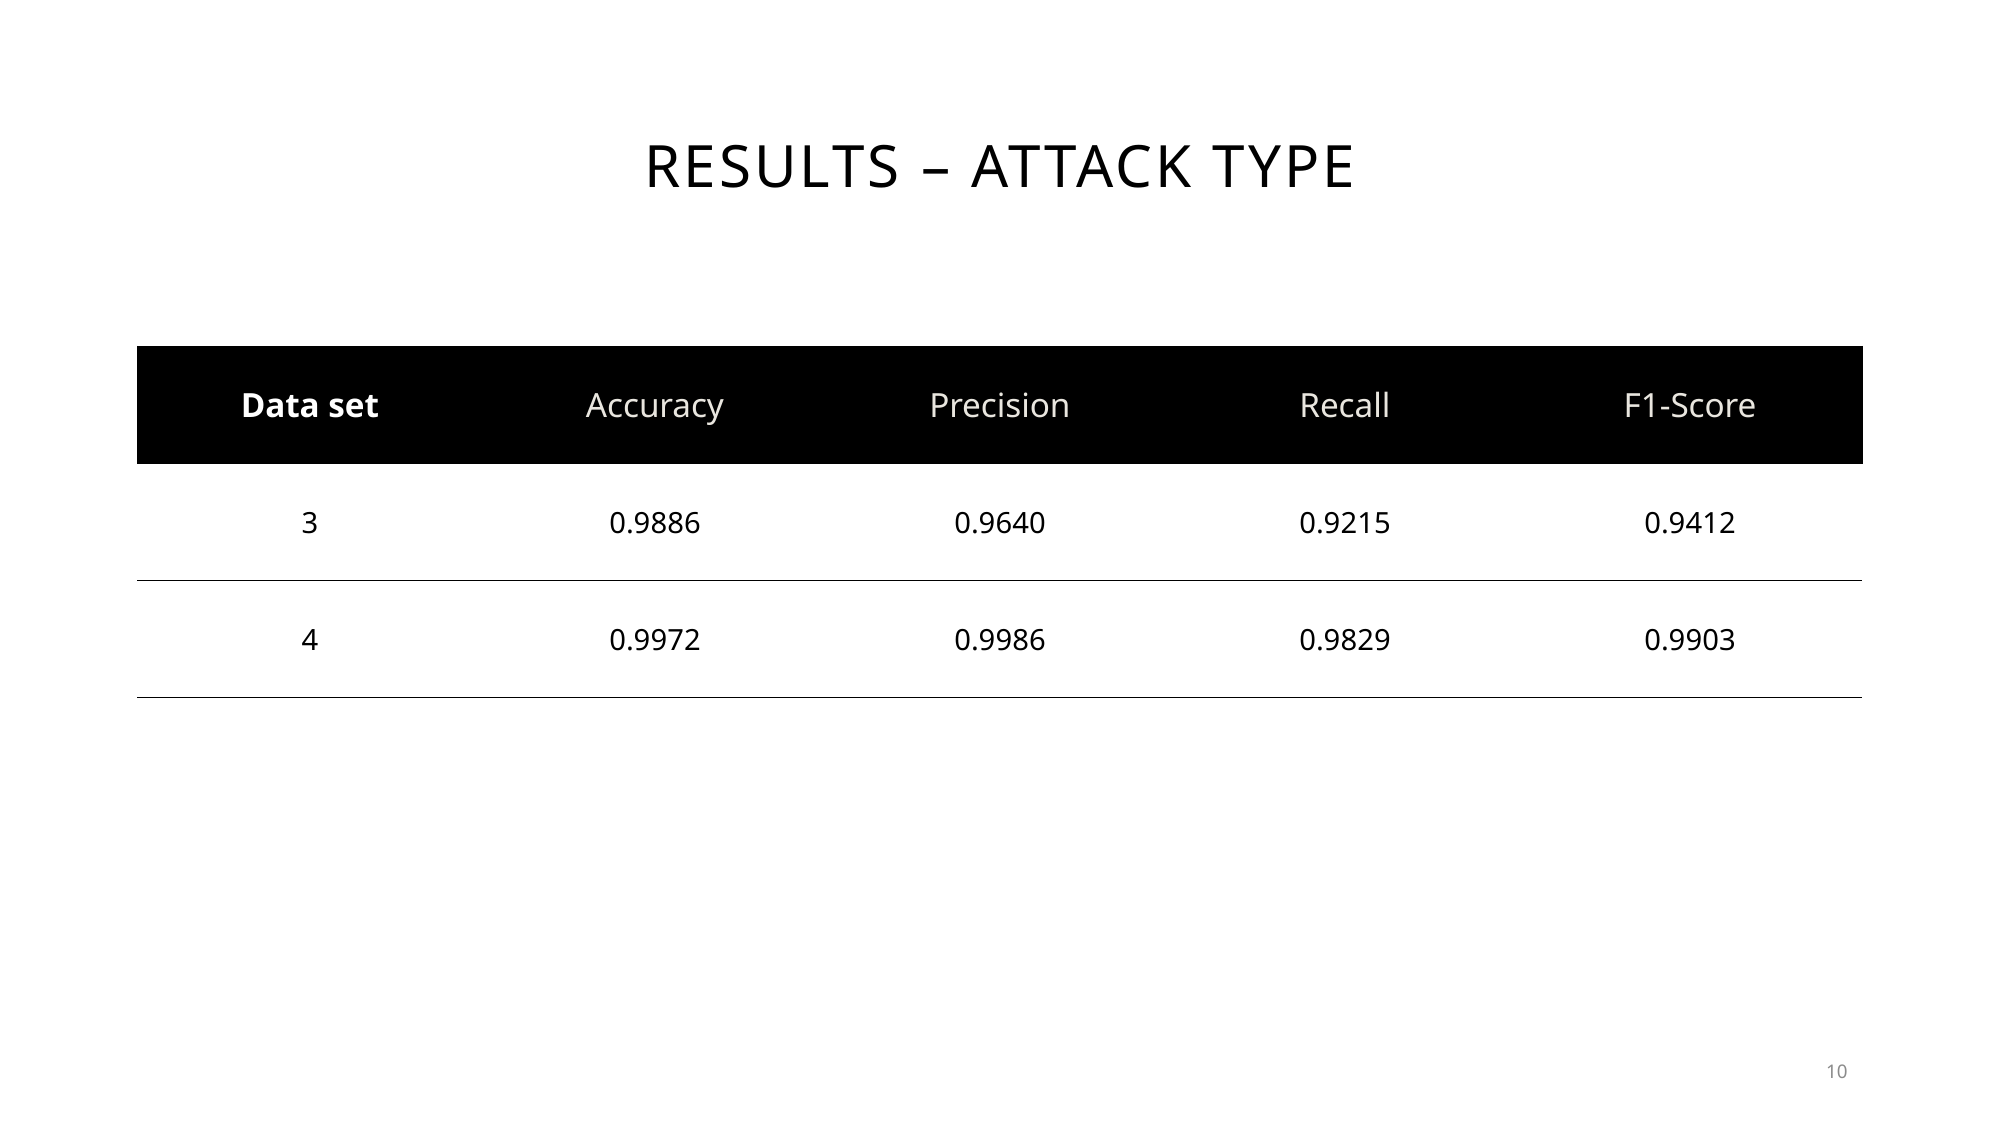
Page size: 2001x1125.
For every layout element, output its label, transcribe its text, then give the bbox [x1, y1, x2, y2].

table_header Accuracy [482, 347, 827, 463]
table_cell 0.9215 [1172, 464, 1517, 580]
table_cell 0.9903 [1517, 581, 1862, 697]
table_header Recall [1172, 347, 1517, 463]
table_cell 0.9829 [1172, 581, 1517, 697]
table_cell 0.9986 [827, 581, 1172, 697]
table_cell 0.9640 [827, 464, 1172, 580]
table_cell 0.9412 [1517, 464, 1862, 580]
title Results – Attack type [137, 59, 1863, 278]
table_header Precision [827, 347, 1172, 463]
table_cell 4 [137, 581, 482, 697]
slide_number 10 [1412, 1042, 1863, 1103]
table_header F1-Score [1517, 347, 1862, 463]
table_header Data set​ [138, 347, 482, 463]
table_cell 0.9886 [482, 464, 827, 580]
table_cell 0.9972 [482, 581, 827, 697]
table_cell 3 [137, 464, 482, 580]
